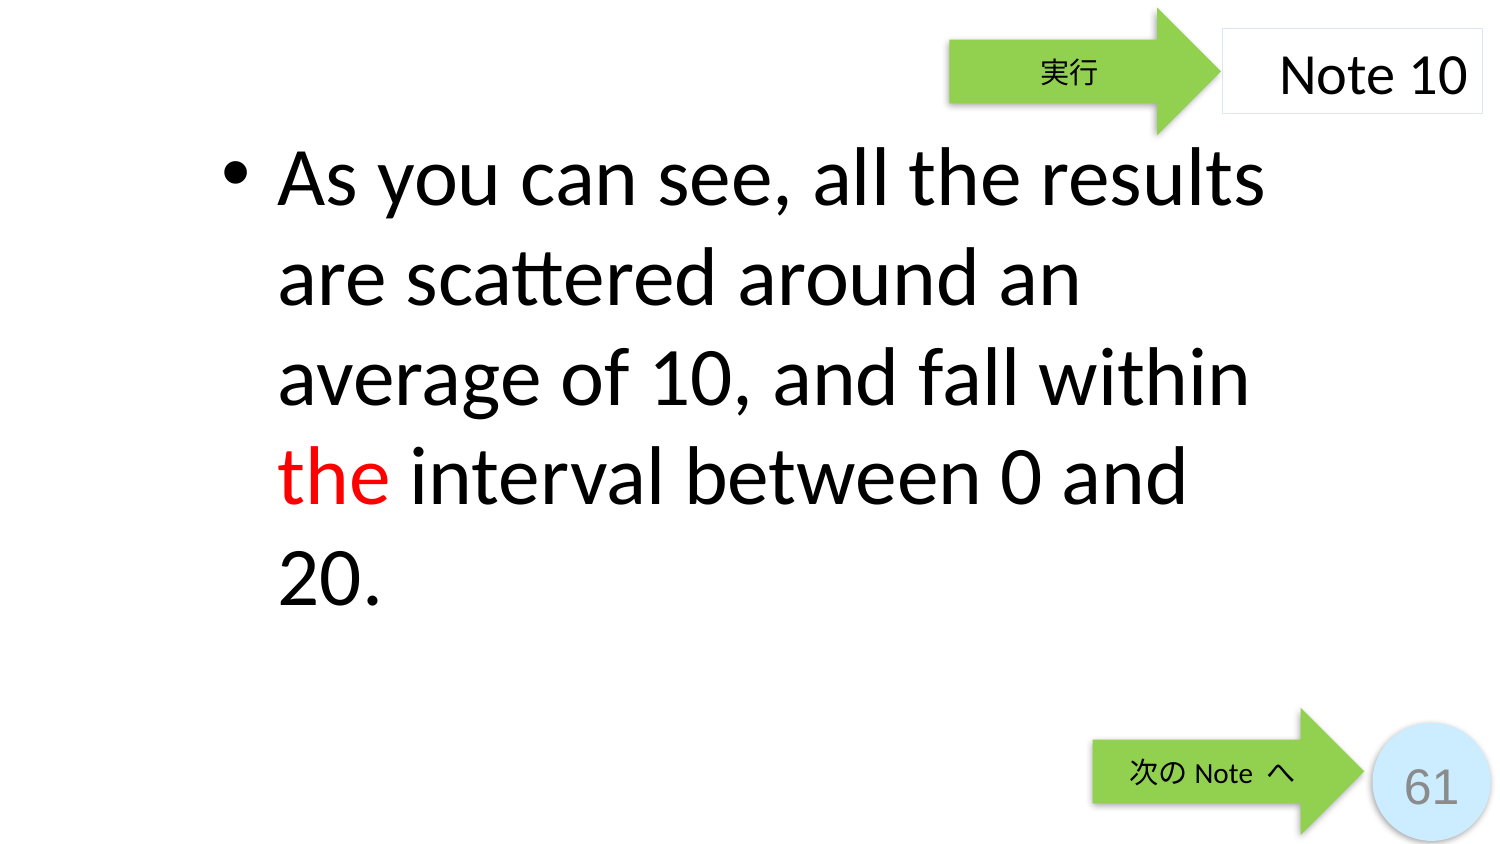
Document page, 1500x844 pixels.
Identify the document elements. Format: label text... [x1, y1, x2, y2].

text_box 次のNote へ [1091, 706, 1365, 836]
text_box 実行 [948, 6, 1222, 136]
text_box Note 10 [1222, 28, 1483, 114]
slide_number 61 [1372, 762, 1491, 807]
list As you can see, all the results are scattered around an average of 10, and fall within the interval between 0 and 20. [206, 114, 1317, 786]
